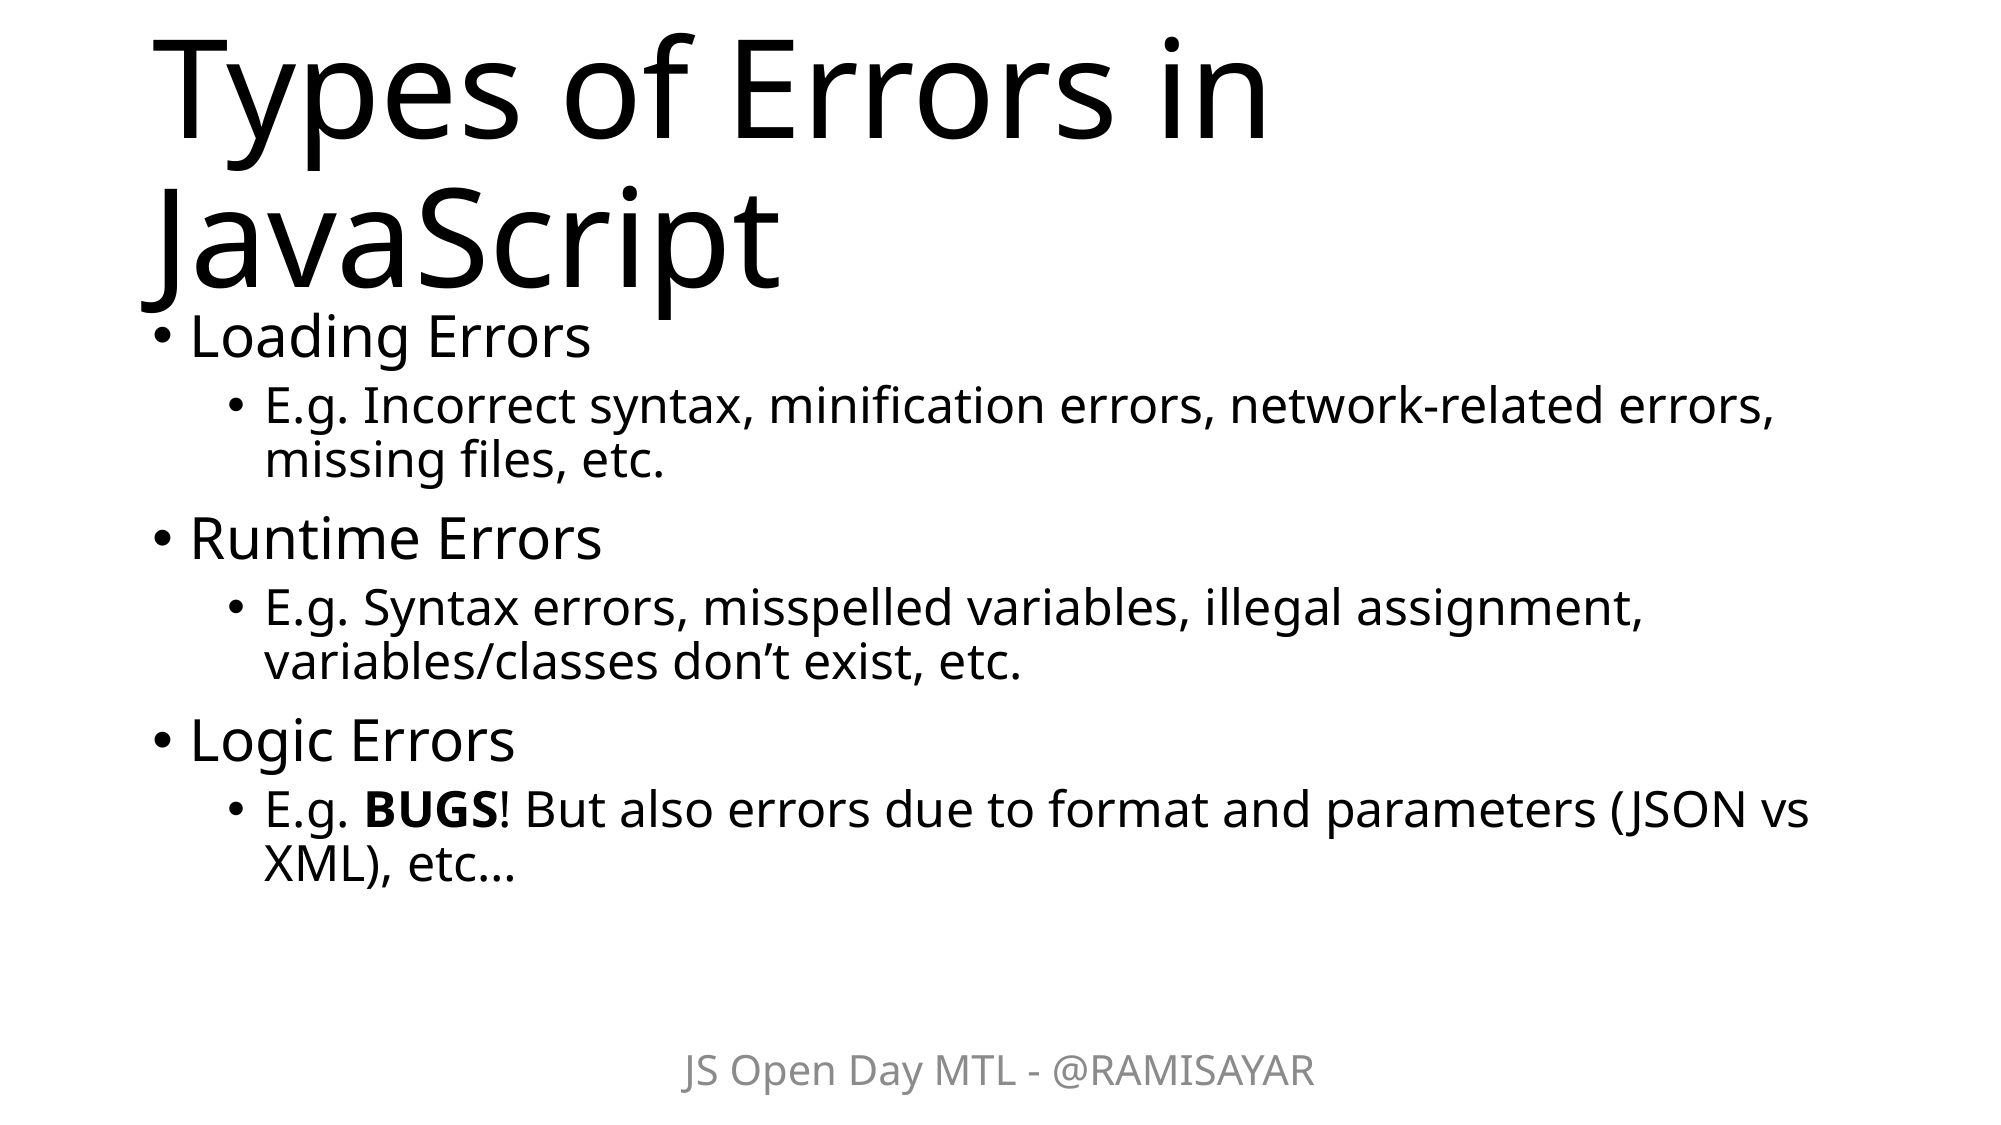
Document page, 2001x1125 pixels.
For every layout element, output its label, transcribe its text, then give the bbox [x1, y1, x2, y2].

footer JS Open Day MTL - @RAMISAYAR [662, 1042, 1338, 1103]
list Loading Errors E.g. Incorrect syntax, minification errors, network-related errors, missing files, etc. Runtime Errors E.g. Syntax errors, misspelled variables, illegal assignment, variables/classes don’t exist, etc. Logic Errors E.g. BUGS! But also errors due to format and parameters (JSON vs XML), etc… [137, 299, 1863, 1014]
title Types of Errors in JavaScript [137, 59, 1863, 278]
